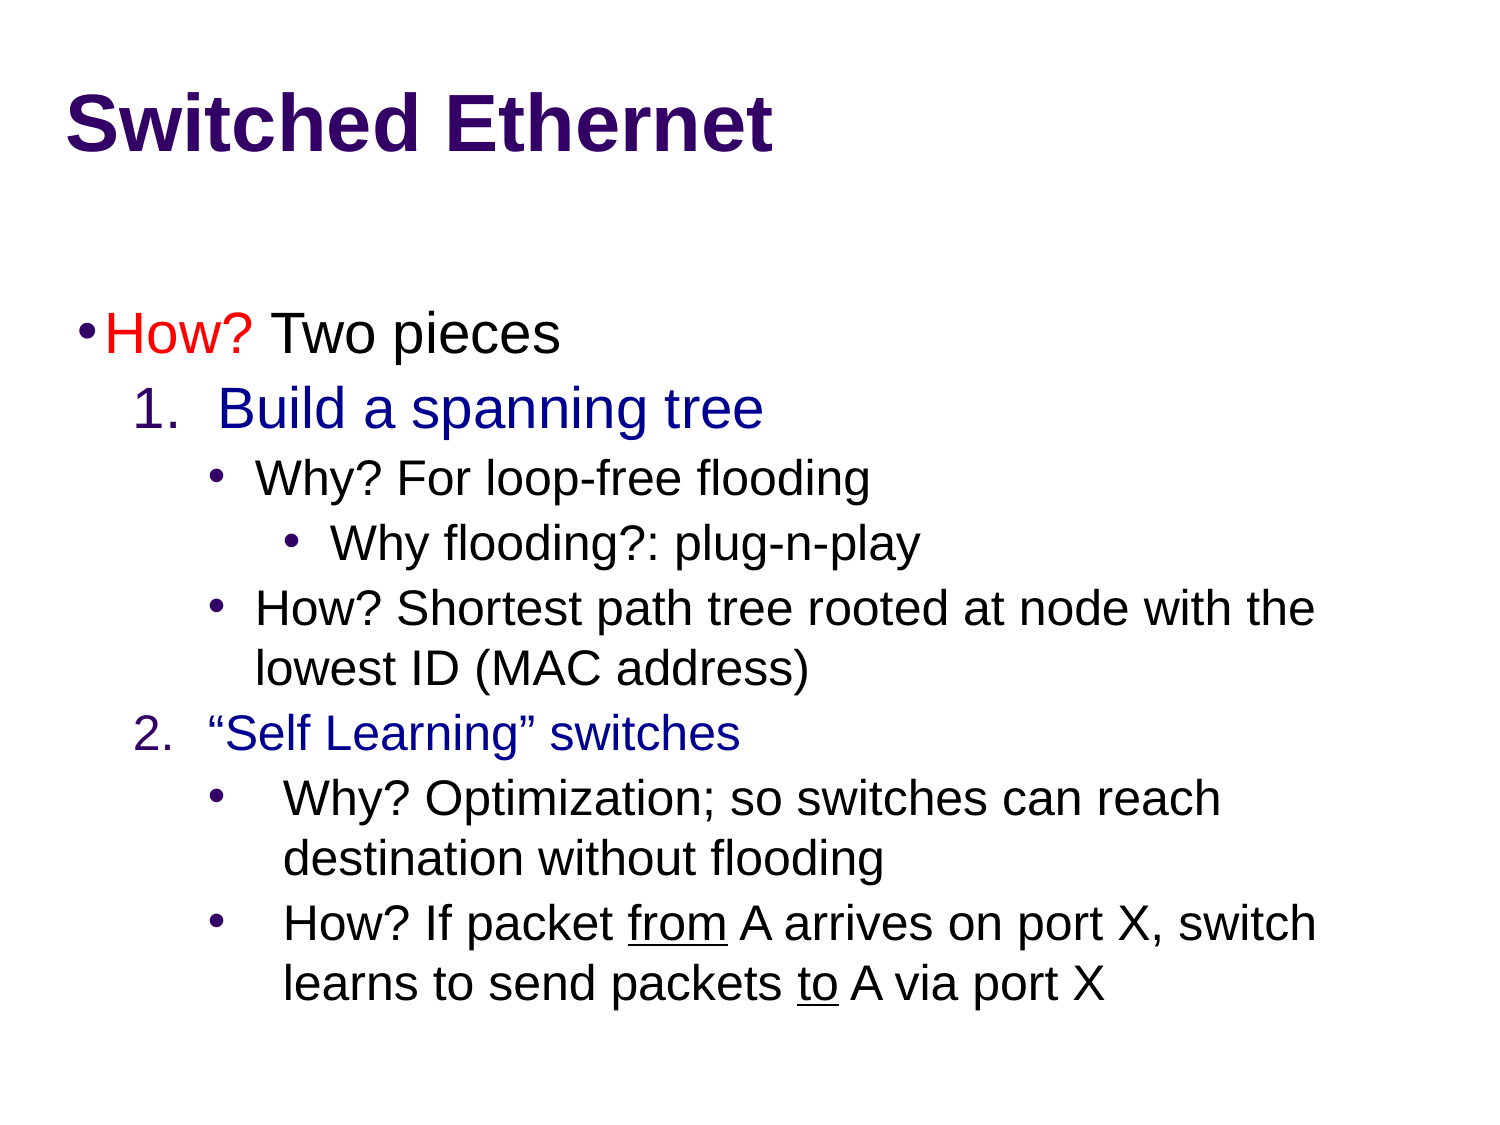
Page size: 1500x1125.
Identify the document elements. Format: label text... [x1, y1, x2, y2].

title Switched Ethernet [50, 62, 1438, 175]
text_box How? Two pieces Build a spanning tree Why? For loop-free flooding Why flooding?: plug-n-play How? Shortest path tree rooted at node with the lowest ID (MAC address) “Self Learning” switches Why? Optimization; so switches can reach destination without flooding How? If packet from A arrives on port X, switch learns to send packets to A via port X [62, 287, 1450, 588]
